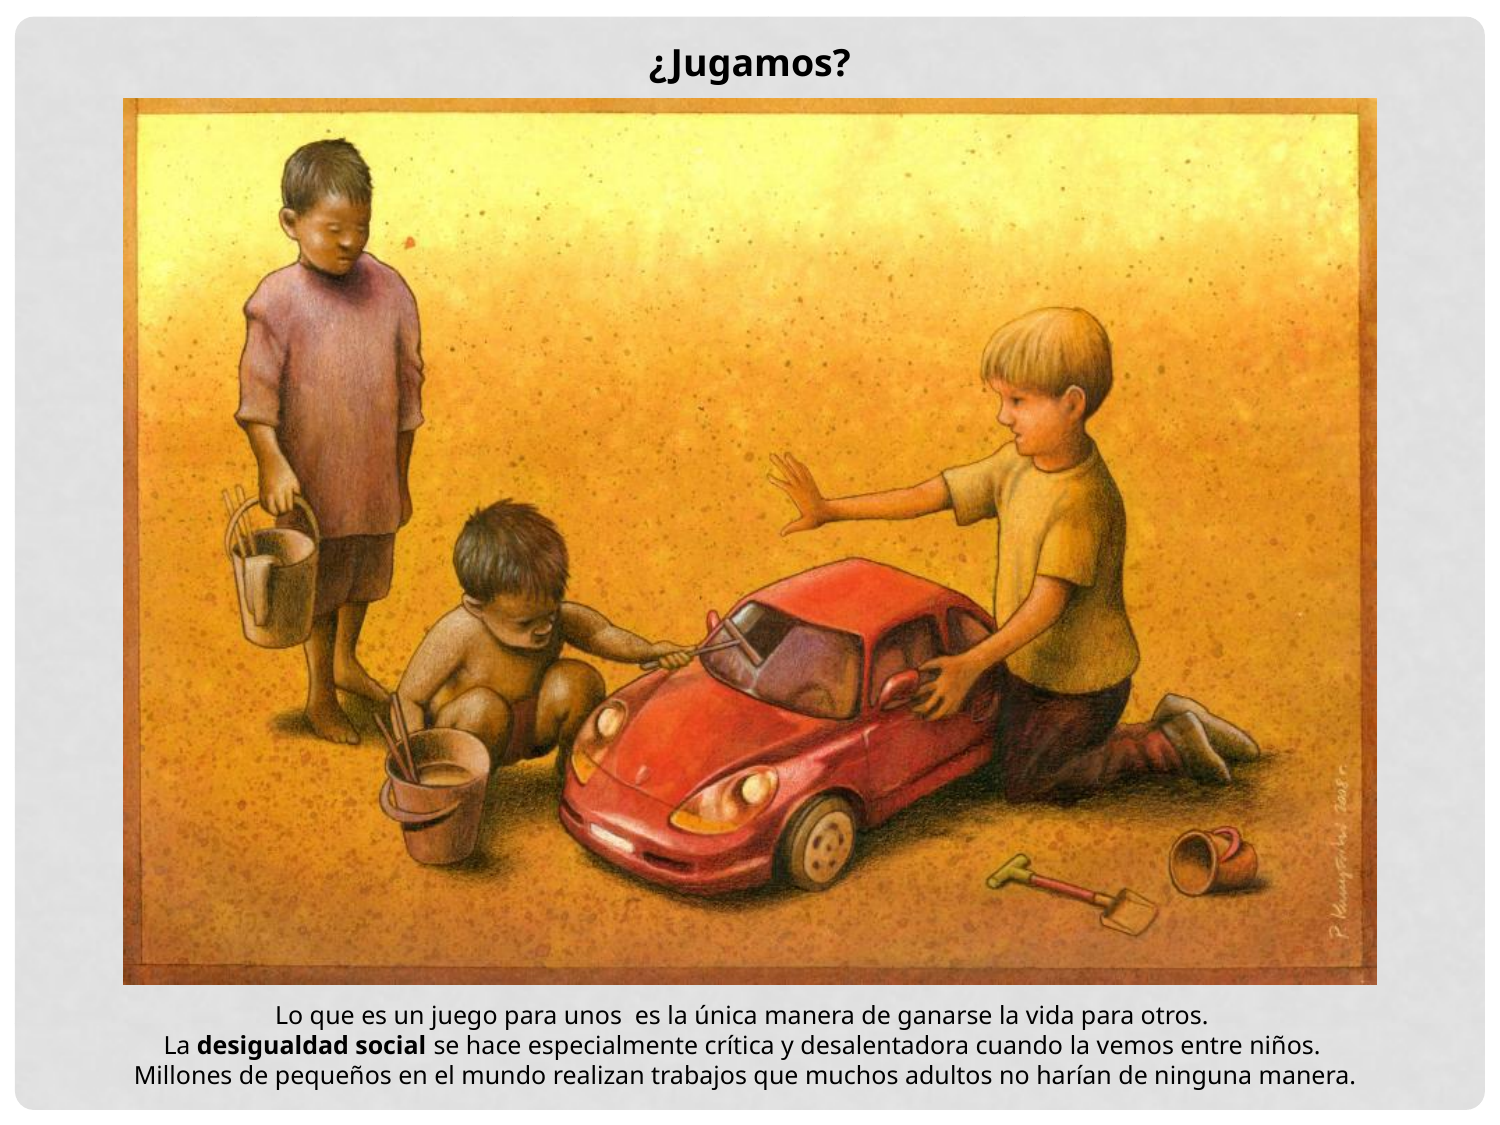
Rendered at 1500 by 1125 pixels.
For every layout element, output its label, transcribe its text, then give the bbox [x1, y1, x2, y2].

text_box ¿Jugamos? [634, 31, 866, 92]
text_box Lo que es un juego para unos es la única manera de ganarse la vida para otros. La desigualdad social se hace especialmente crítica y desalentadora cuando la vemos entre niños. Millones de pequeños en el mundo realizan trabajos que muchos adultos no harían de ninguna manera. [35, 992, 1457, 1097]
picture [122, 98, 1377, 985]
